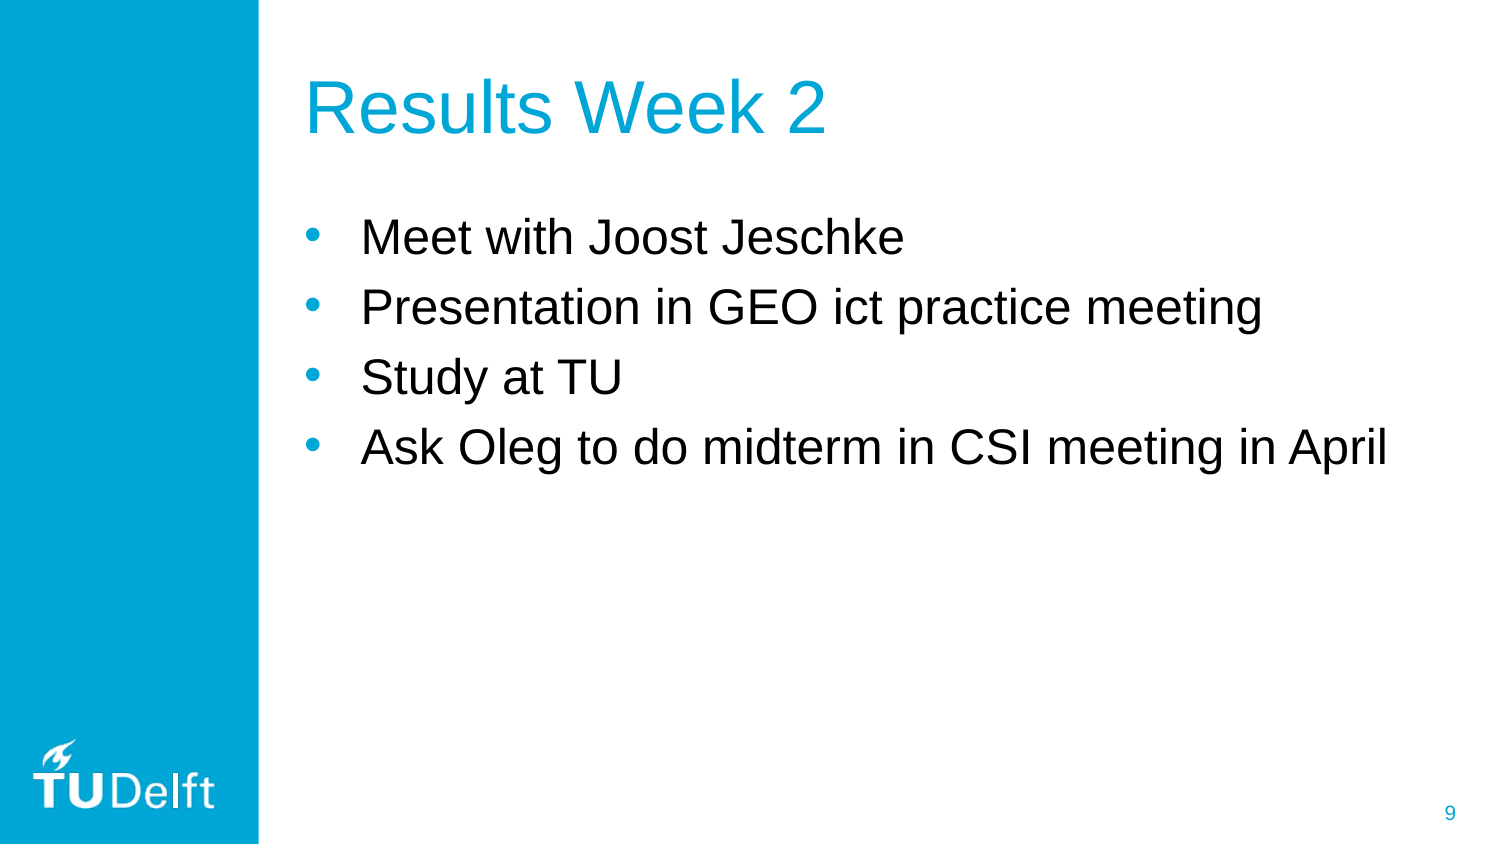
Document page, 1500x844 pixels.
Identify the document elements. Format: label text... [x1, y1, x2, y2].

list Meet with Joost Jeschke Presentation in GEO ict practice meeting Study at TU Ask Oleg to do midterm in CSI meeting in April [289, 196, 1455, 769]
title Results Week 2 [289, 33, 1455, 175]
